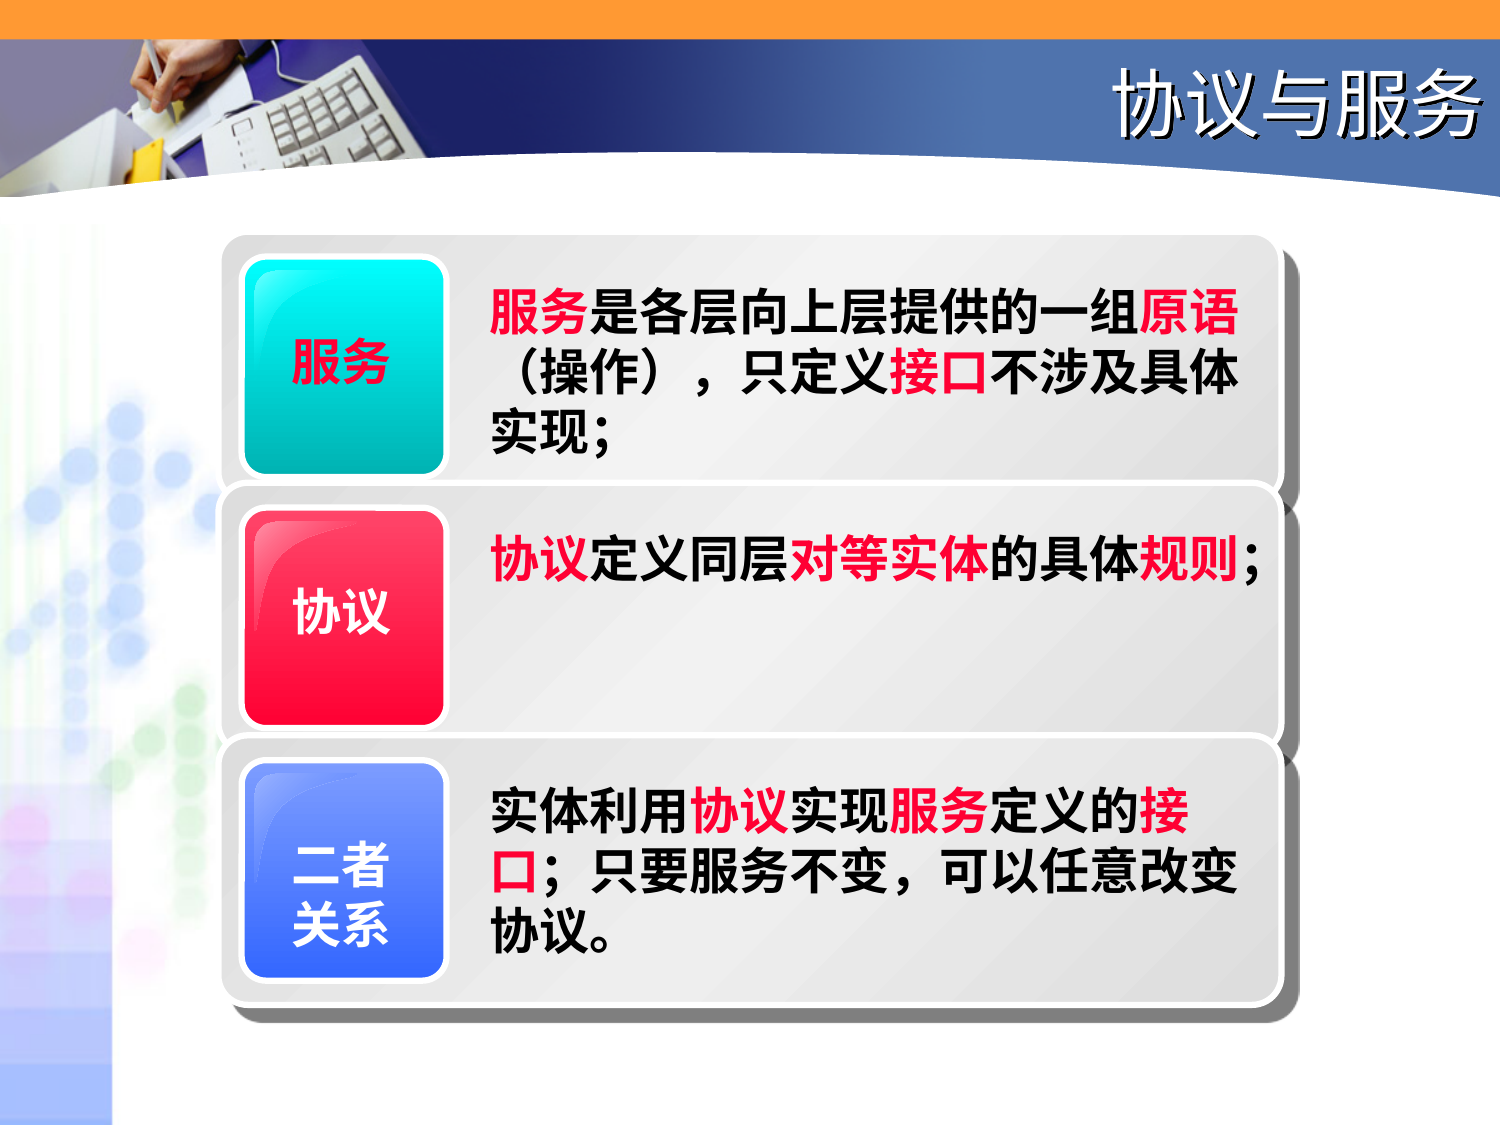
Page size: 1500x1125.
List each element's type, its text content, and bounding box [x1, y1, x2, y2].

picture [0, 225, 1500, 1125]
picture [0, 40, 1500, 199]
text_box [218, 482, 1282, 735]
title 协议与服务 [237, 42, 1500, 162]
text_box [218, 231, 1282, 482]
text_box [218, 735, 1282, 1006]
picture [1137, 164, 1500, 199]
